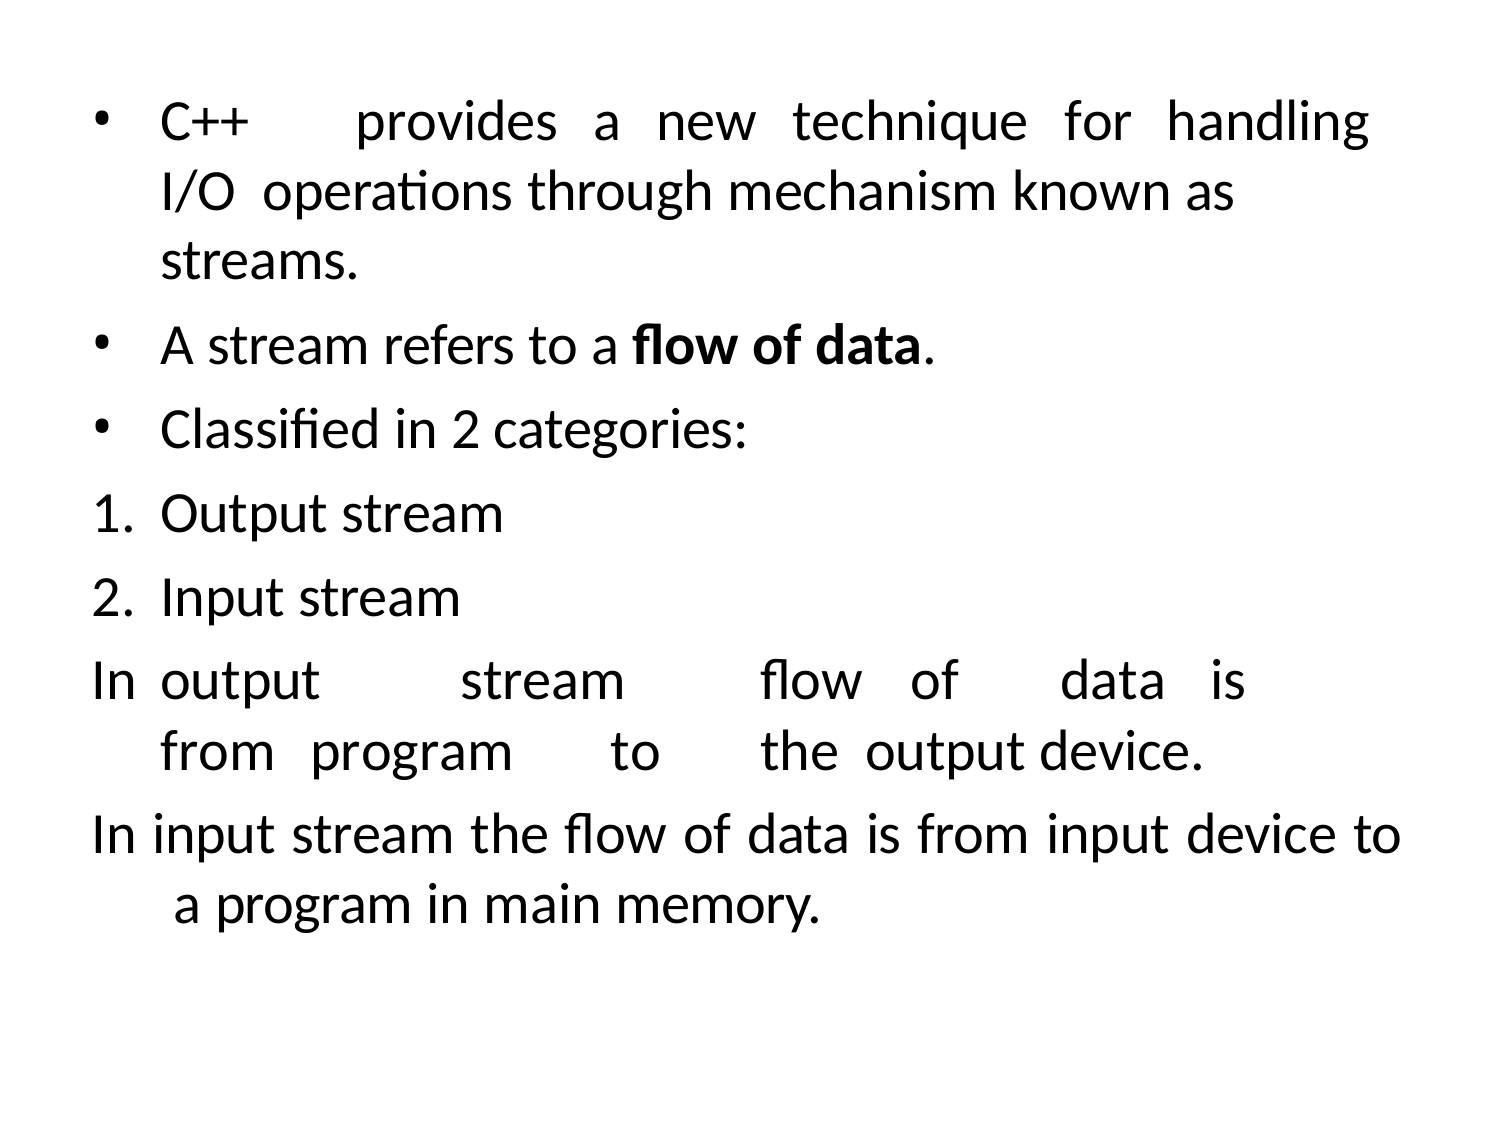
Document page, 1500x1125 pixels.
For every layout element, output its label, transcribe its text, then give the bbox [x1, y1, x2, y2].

text_box C++ provides a new technique for handling I/O operations through mechanism known as streams. A stream refers to a flow of data. Classified in 2 categories: Output stream Input stream In output stream flow of data is from program to the output device. In input stream the flow of data is from input device to a program in main memory. [89, 79, 1414, 936]
